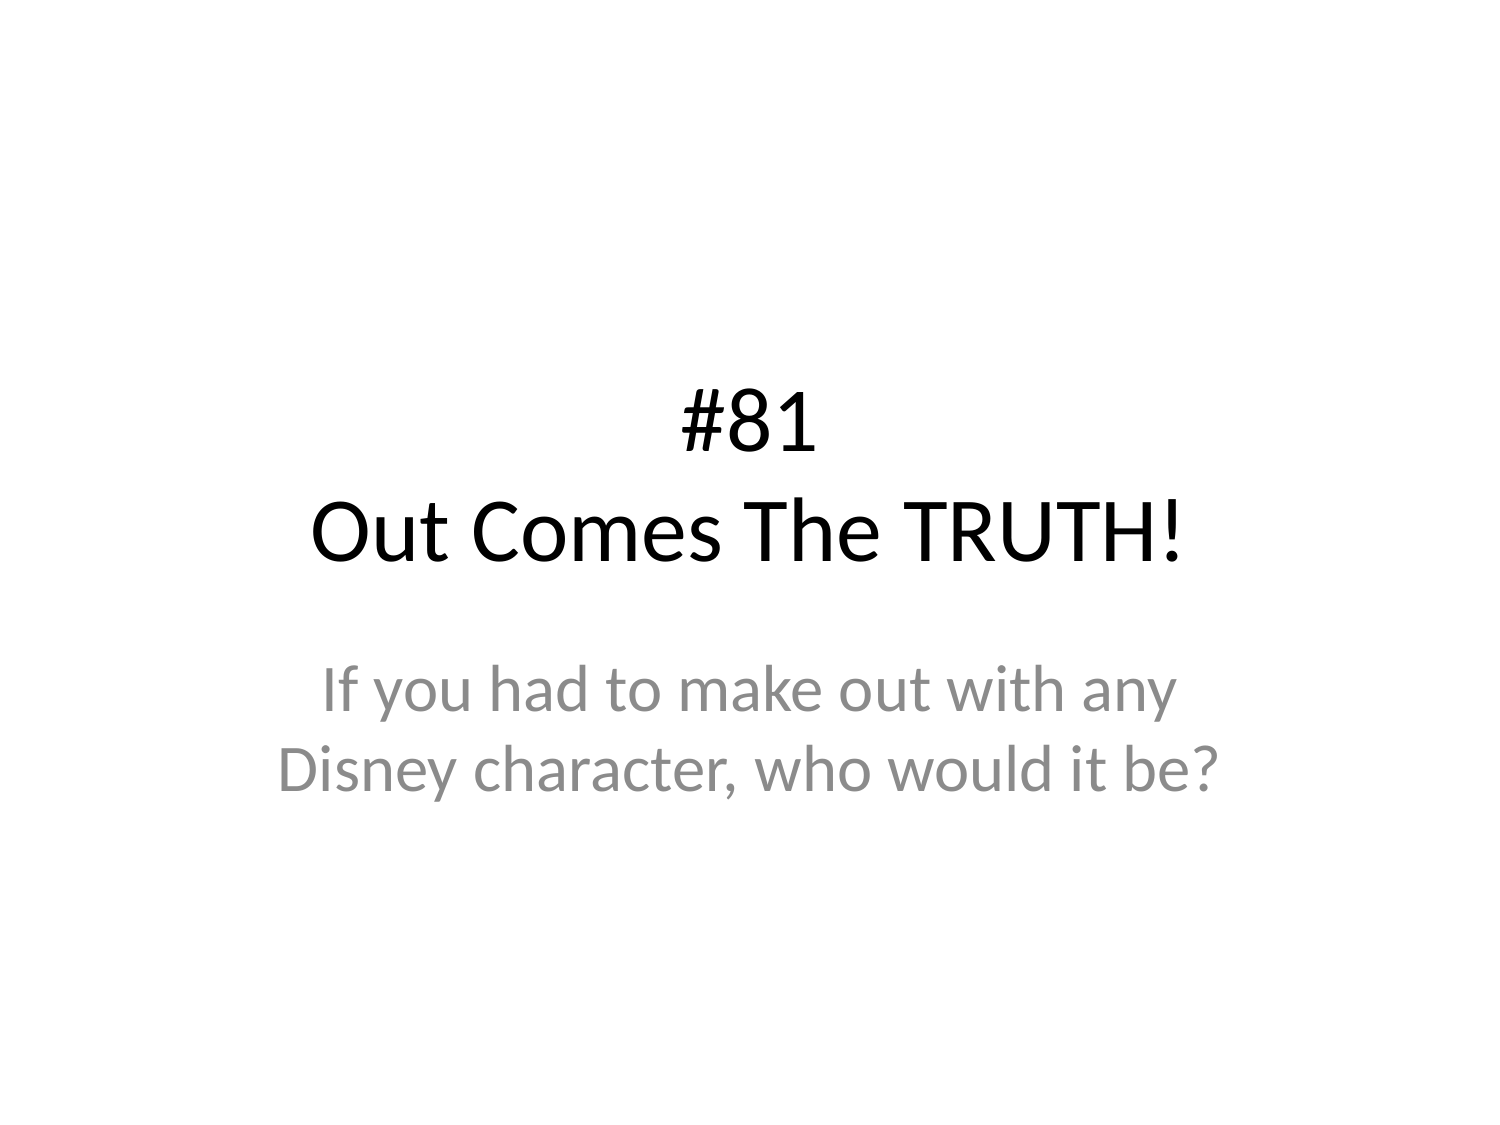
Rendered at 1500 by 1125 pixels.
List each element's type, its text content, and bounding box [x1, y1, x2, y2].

title #81 Out Comes The TRUTH! [112, 349, 1388, 591]
subtitle If you had to make out with any Disney character, who would it be? [225, 637, 1275, 925]
